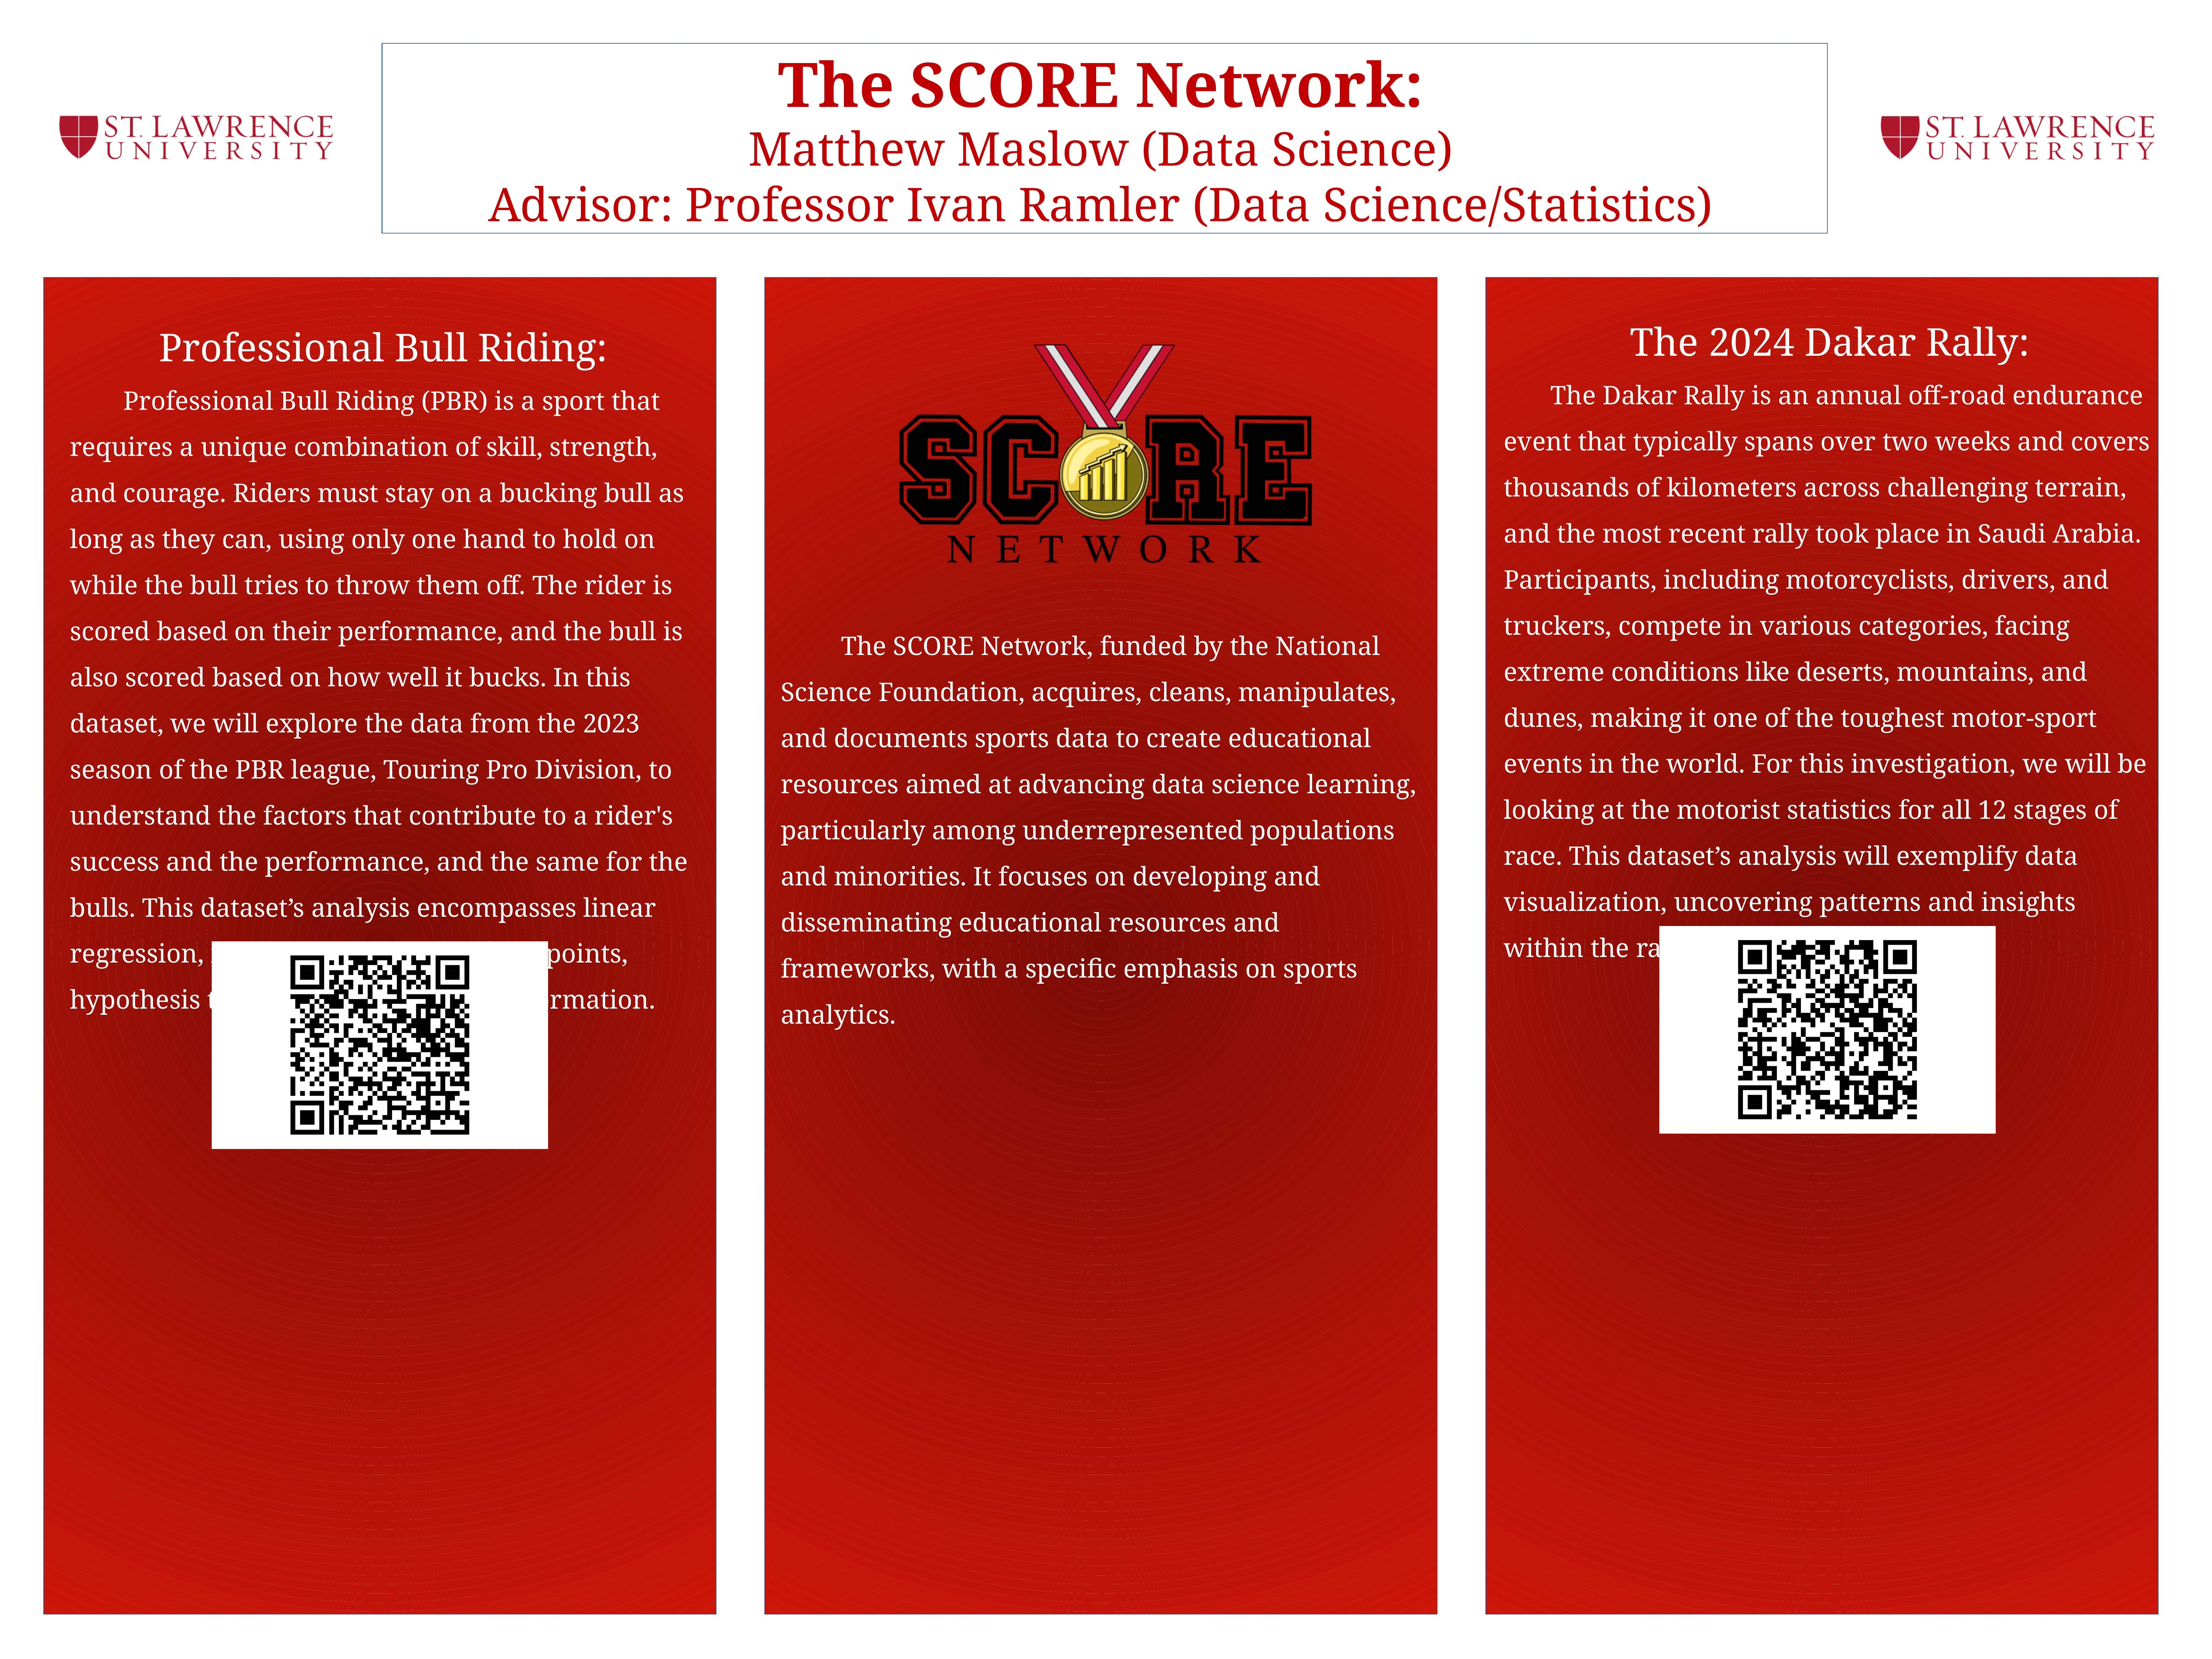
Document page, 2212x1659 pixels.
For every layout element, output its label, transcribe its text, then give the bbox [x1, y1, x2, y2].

text_box Professional Bull Riding: Professional Bull Riding (PBR) is a sport that requires a unique combination of skill, strength, and courage. Riders must stay on a bucking bull as long as they can, using only one hand to hold on while the bull tries to throw them off. The rider is scored based on their performance, and the bull is also scored based on how well it bucks. In this dataset, we will explore the data from the 2023 season of the PBR league, Touring Pro Division, to understand the factors that contribute to a rider's success and the performance, and the same for the bulls. This dataset’s analysis encompasses linear regression, identification of influential points, hypothesis testing, and variable transformation. [65, 298, 702, 1016]
text_box The SCORE Network, funded by the National Science Foundation, acquires, cleans, manipulates, and documents sports data to create educational resources aimed at advancing data science learning, particularly among underrepresented populations and minorities. It focuses on developing and disseminating educational resources and frameworks, with a specific emphasis on sports analytics. [776, 612, 1433, 1062]
text_box [1485, 277, 2159, 1614]
picture [212, 941, 548, 1149]
picture [6, 0, 385, 383]
text_box [43, 277, 716, 1614]
picture [1827, 0, 2206, 383]
picture [839, 277, 1363, 671]
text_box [382, 43, 1828, 262]
text_box The 2024 Dakar Rally: The Dakar Rally is an annual off-road endurance event that typically spans over two weeks and covers thousands of kilometers across challenging terrain, and the most recent rally took place in Saudi Arabia. Participants, including motorcyclists, drivers, and truckers, compete in various categories, facing extreme conditions like deserts, mountains, and dunes, making it one of the toughest motor-sport events in the world. For this investigation, we will be looking at the motorist statistics for all 12 stages of race. This dataset’s analysis will exemplify data visualization, uncovering patterns and insights within the race dynamics. [1499, 292, 2161, 965]
picture [1659, 926, 1996, 1134]
text_box [764, 277, 1437, 1614]
